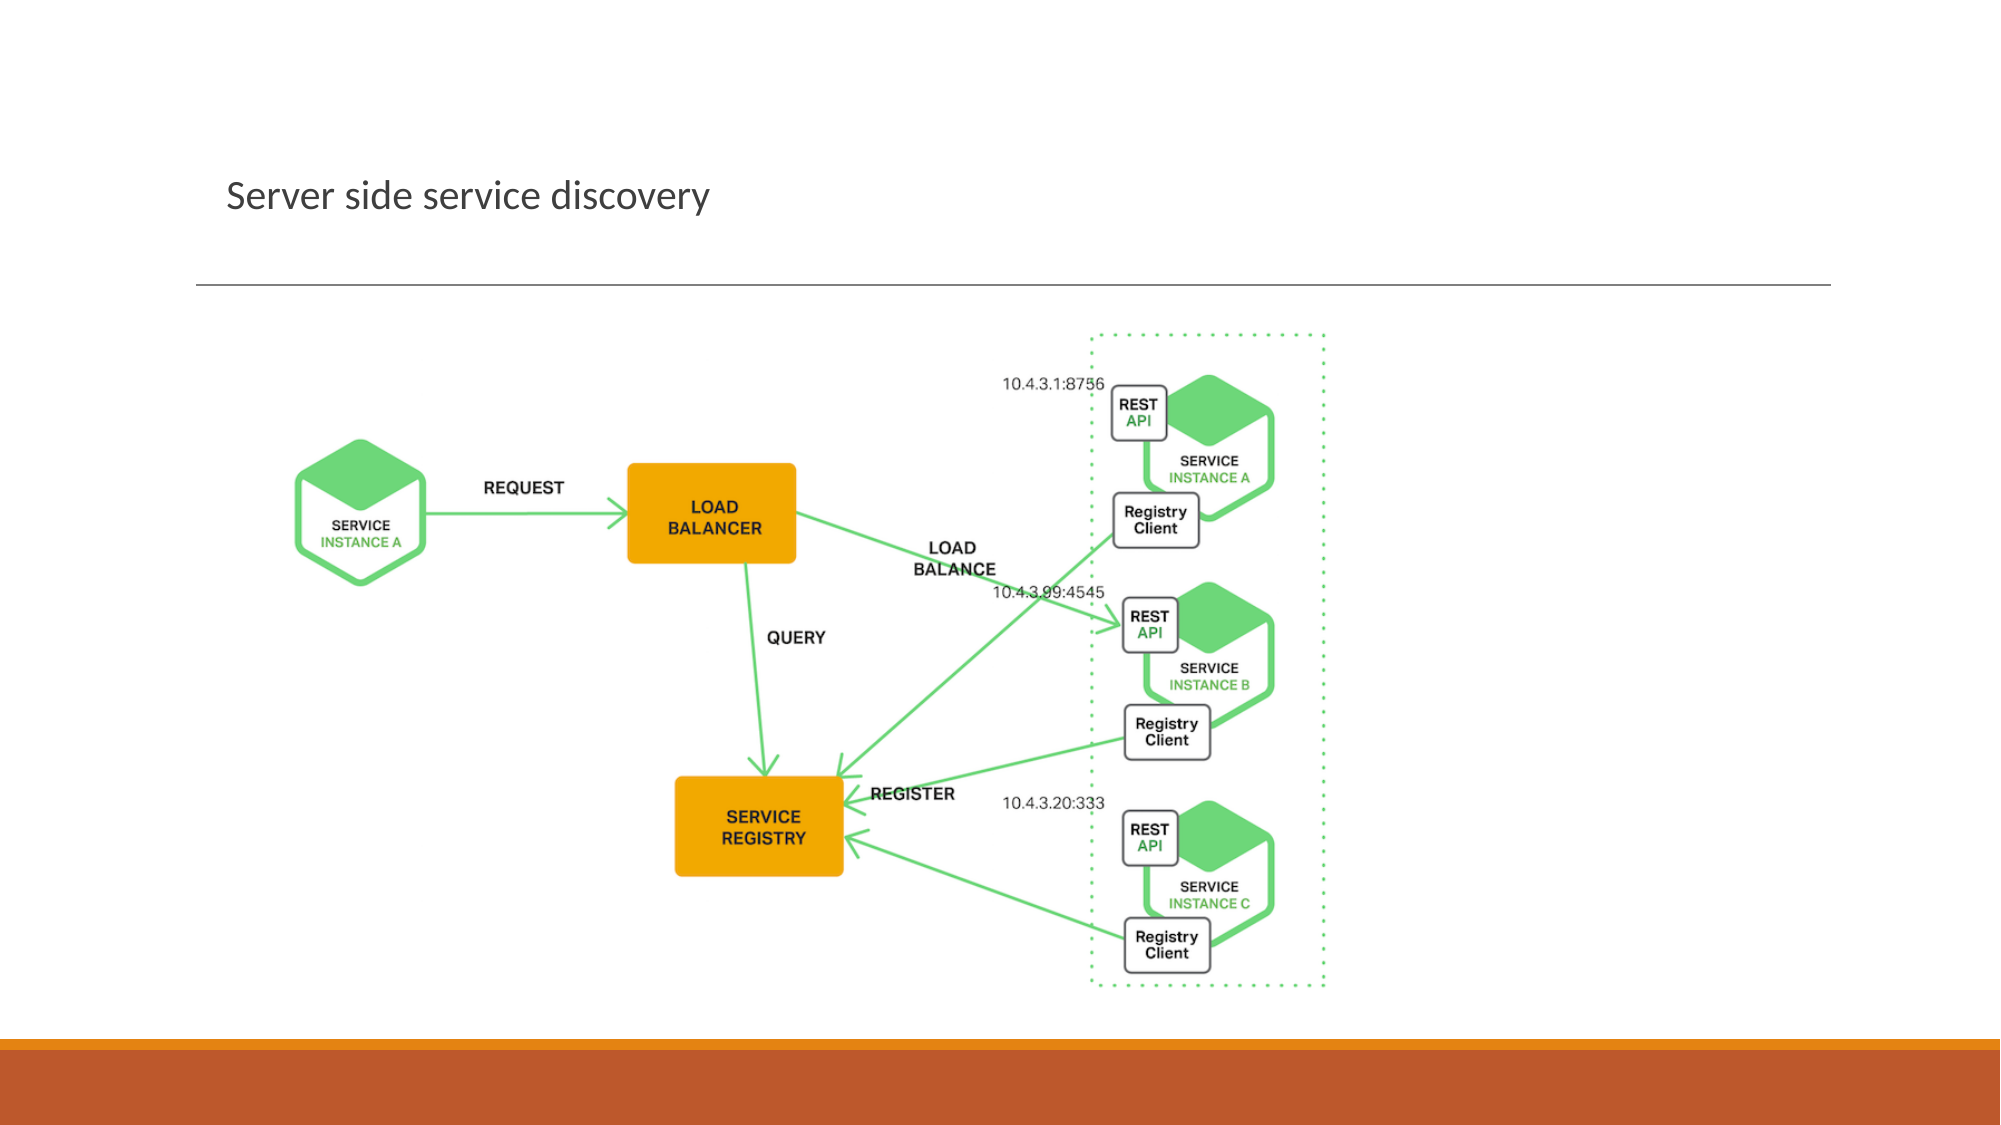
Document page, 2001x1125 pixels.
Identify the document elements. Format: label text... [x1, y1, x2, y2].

picture [229, 307, 1371, 1011]
list Server side service discovery [190, 158, 1001, 950]
